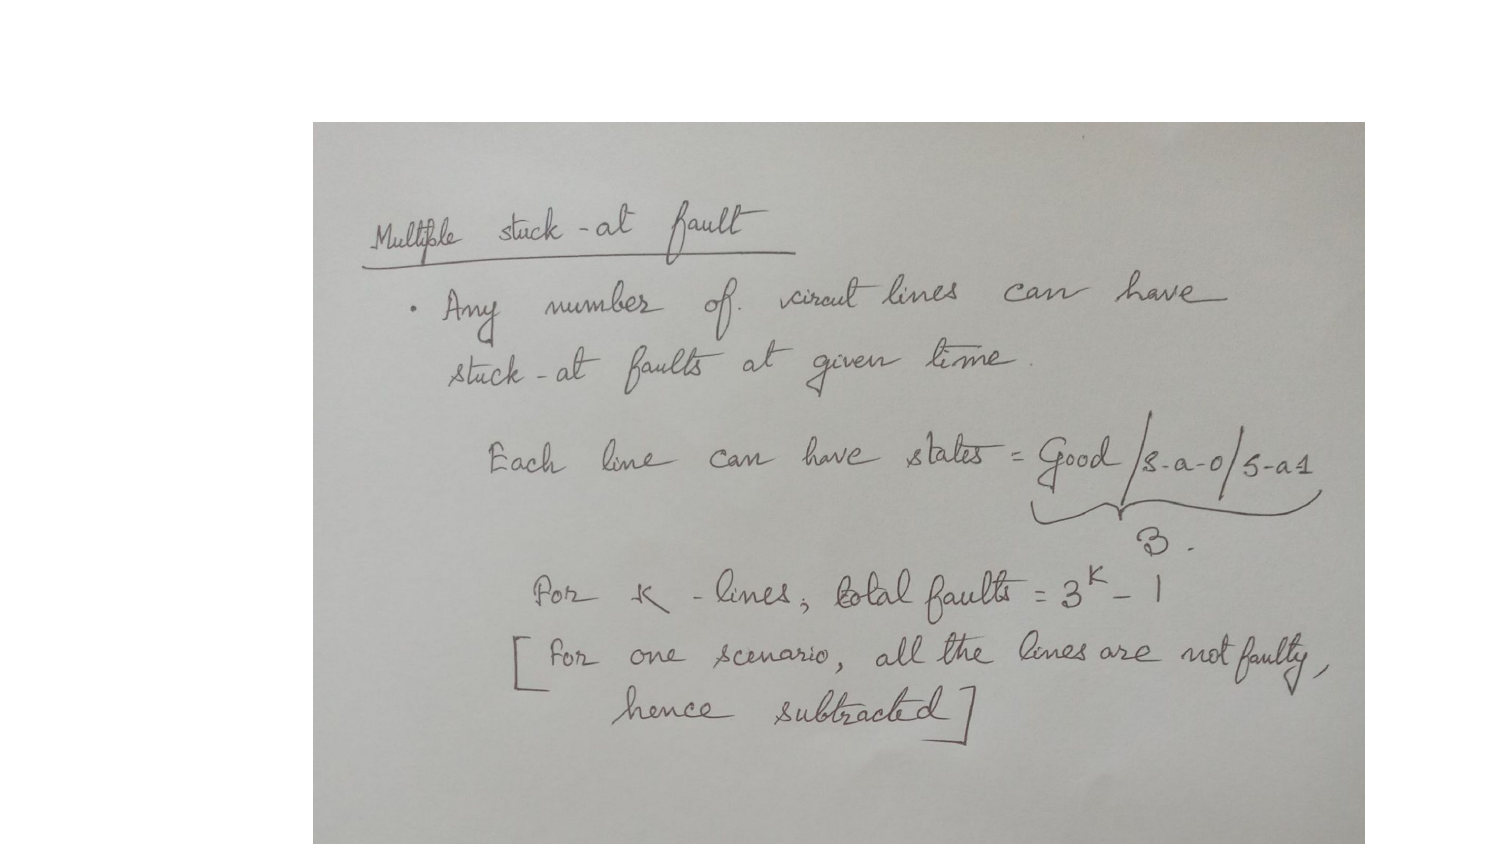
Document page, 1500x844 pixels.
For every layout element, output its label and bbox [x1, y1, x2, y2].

picture [312, 121, 1366, 844]
